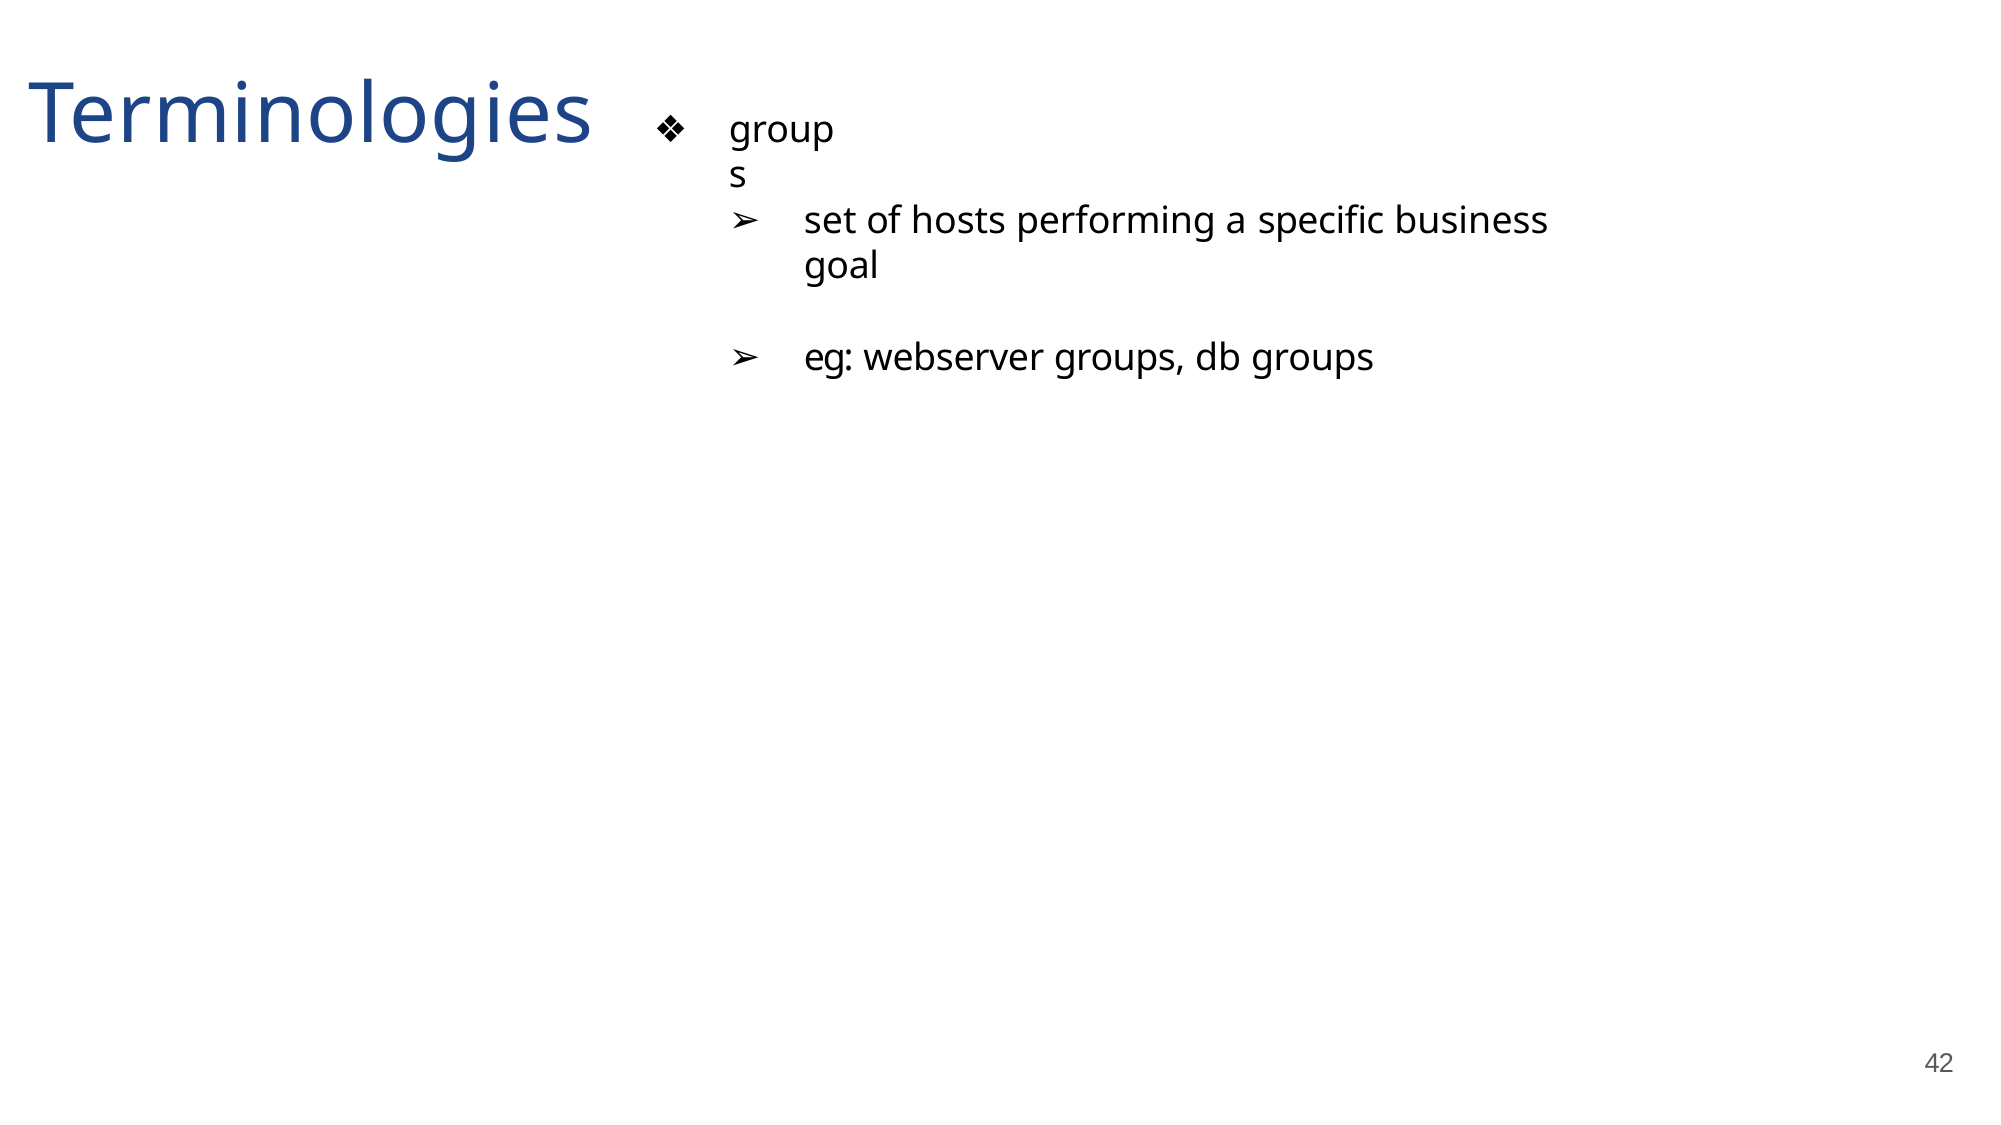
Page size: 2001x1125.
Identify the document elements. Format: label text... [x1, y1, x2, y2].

slide_number 42 [1903, 1045, 1963, 1125]
title Terminologies [26, 57, 640, 248]
text_box set of hosts performing a specific business goal eg: webserver groups, db groups [726, 193, 1586, 378]
text_box groups [651, 103, 847, 196]
